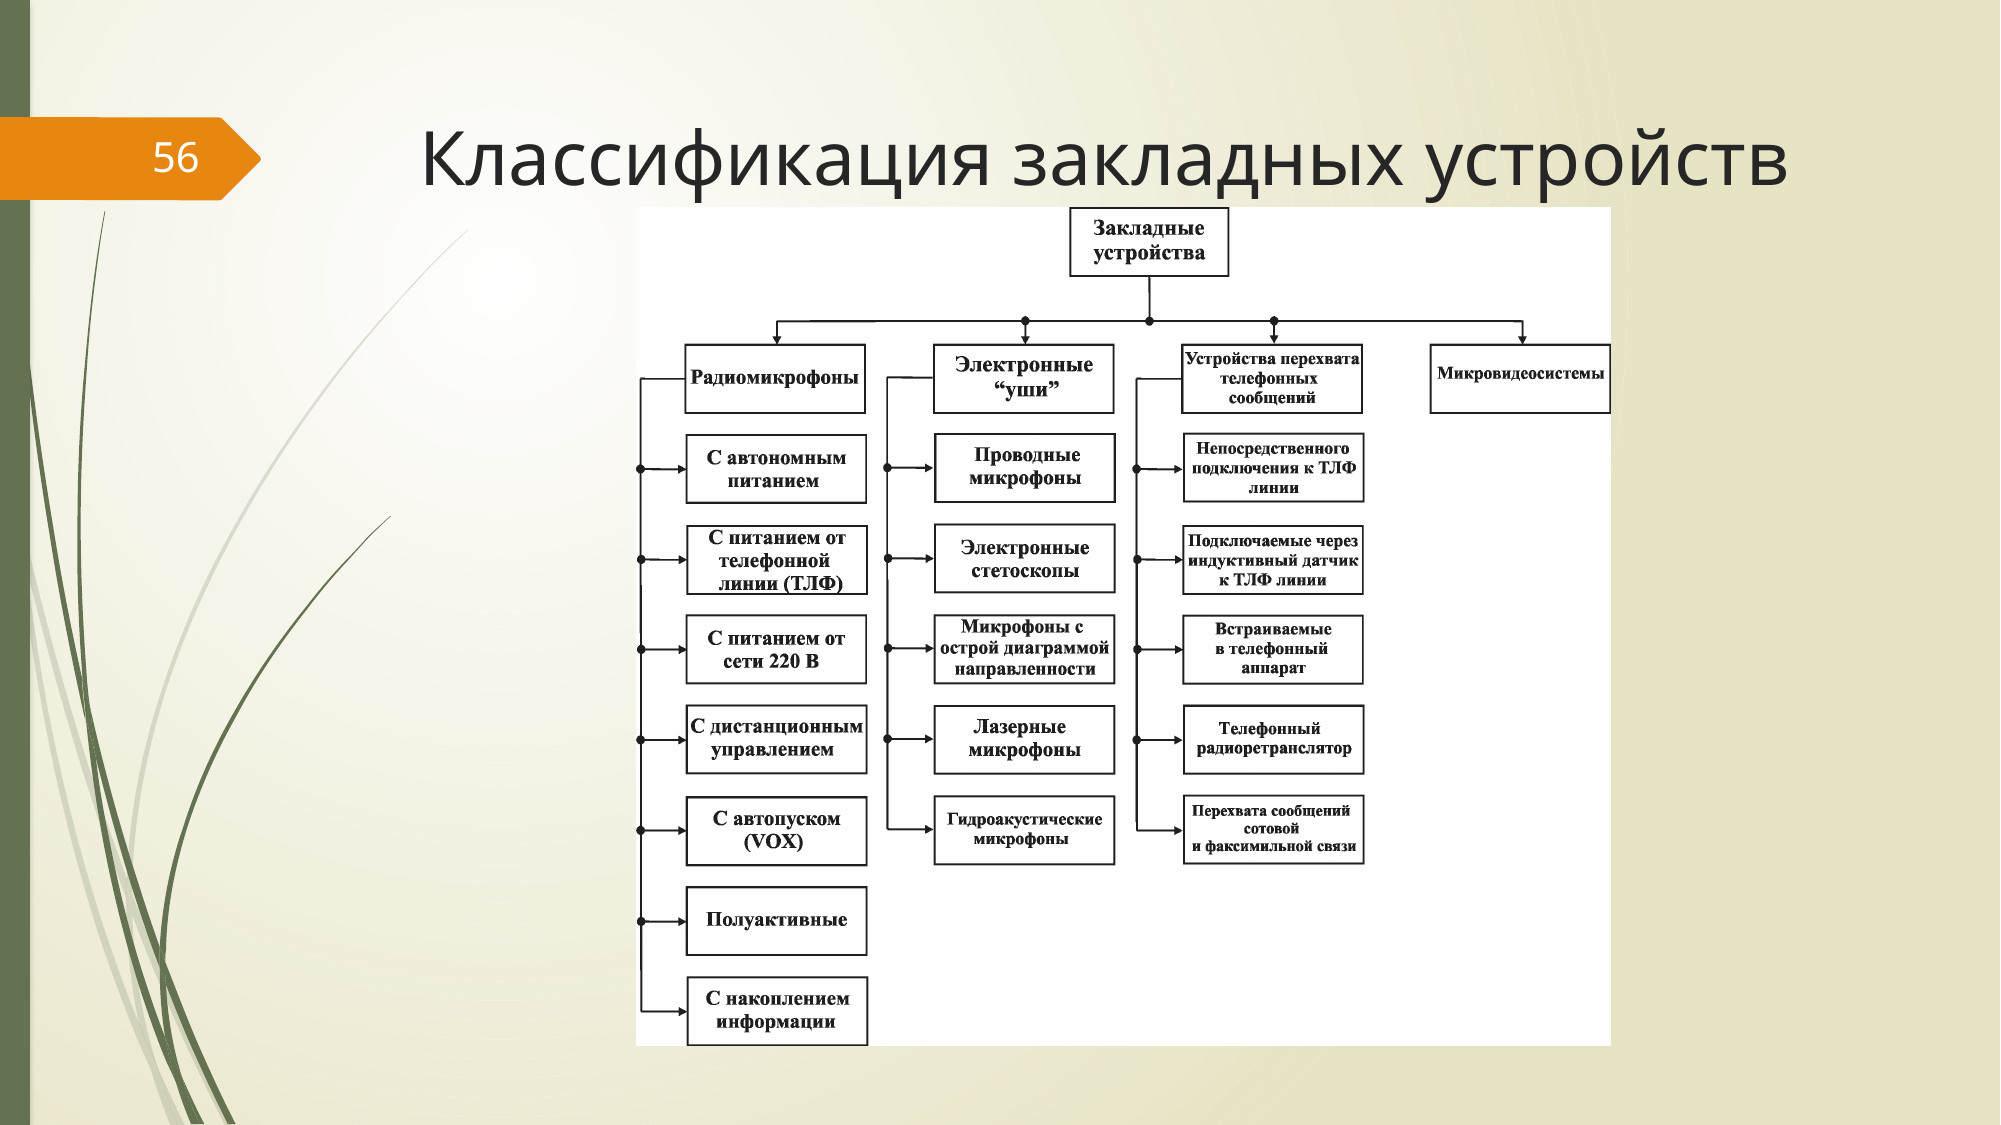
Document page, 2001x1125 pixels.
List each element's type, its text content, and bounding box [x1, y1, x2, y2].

picture [636, 207, 1611, 1046]
title Классификация закладных устройств [322, 102, 1888, 313]
slide_number 56 [87, 129, 216, 190]
